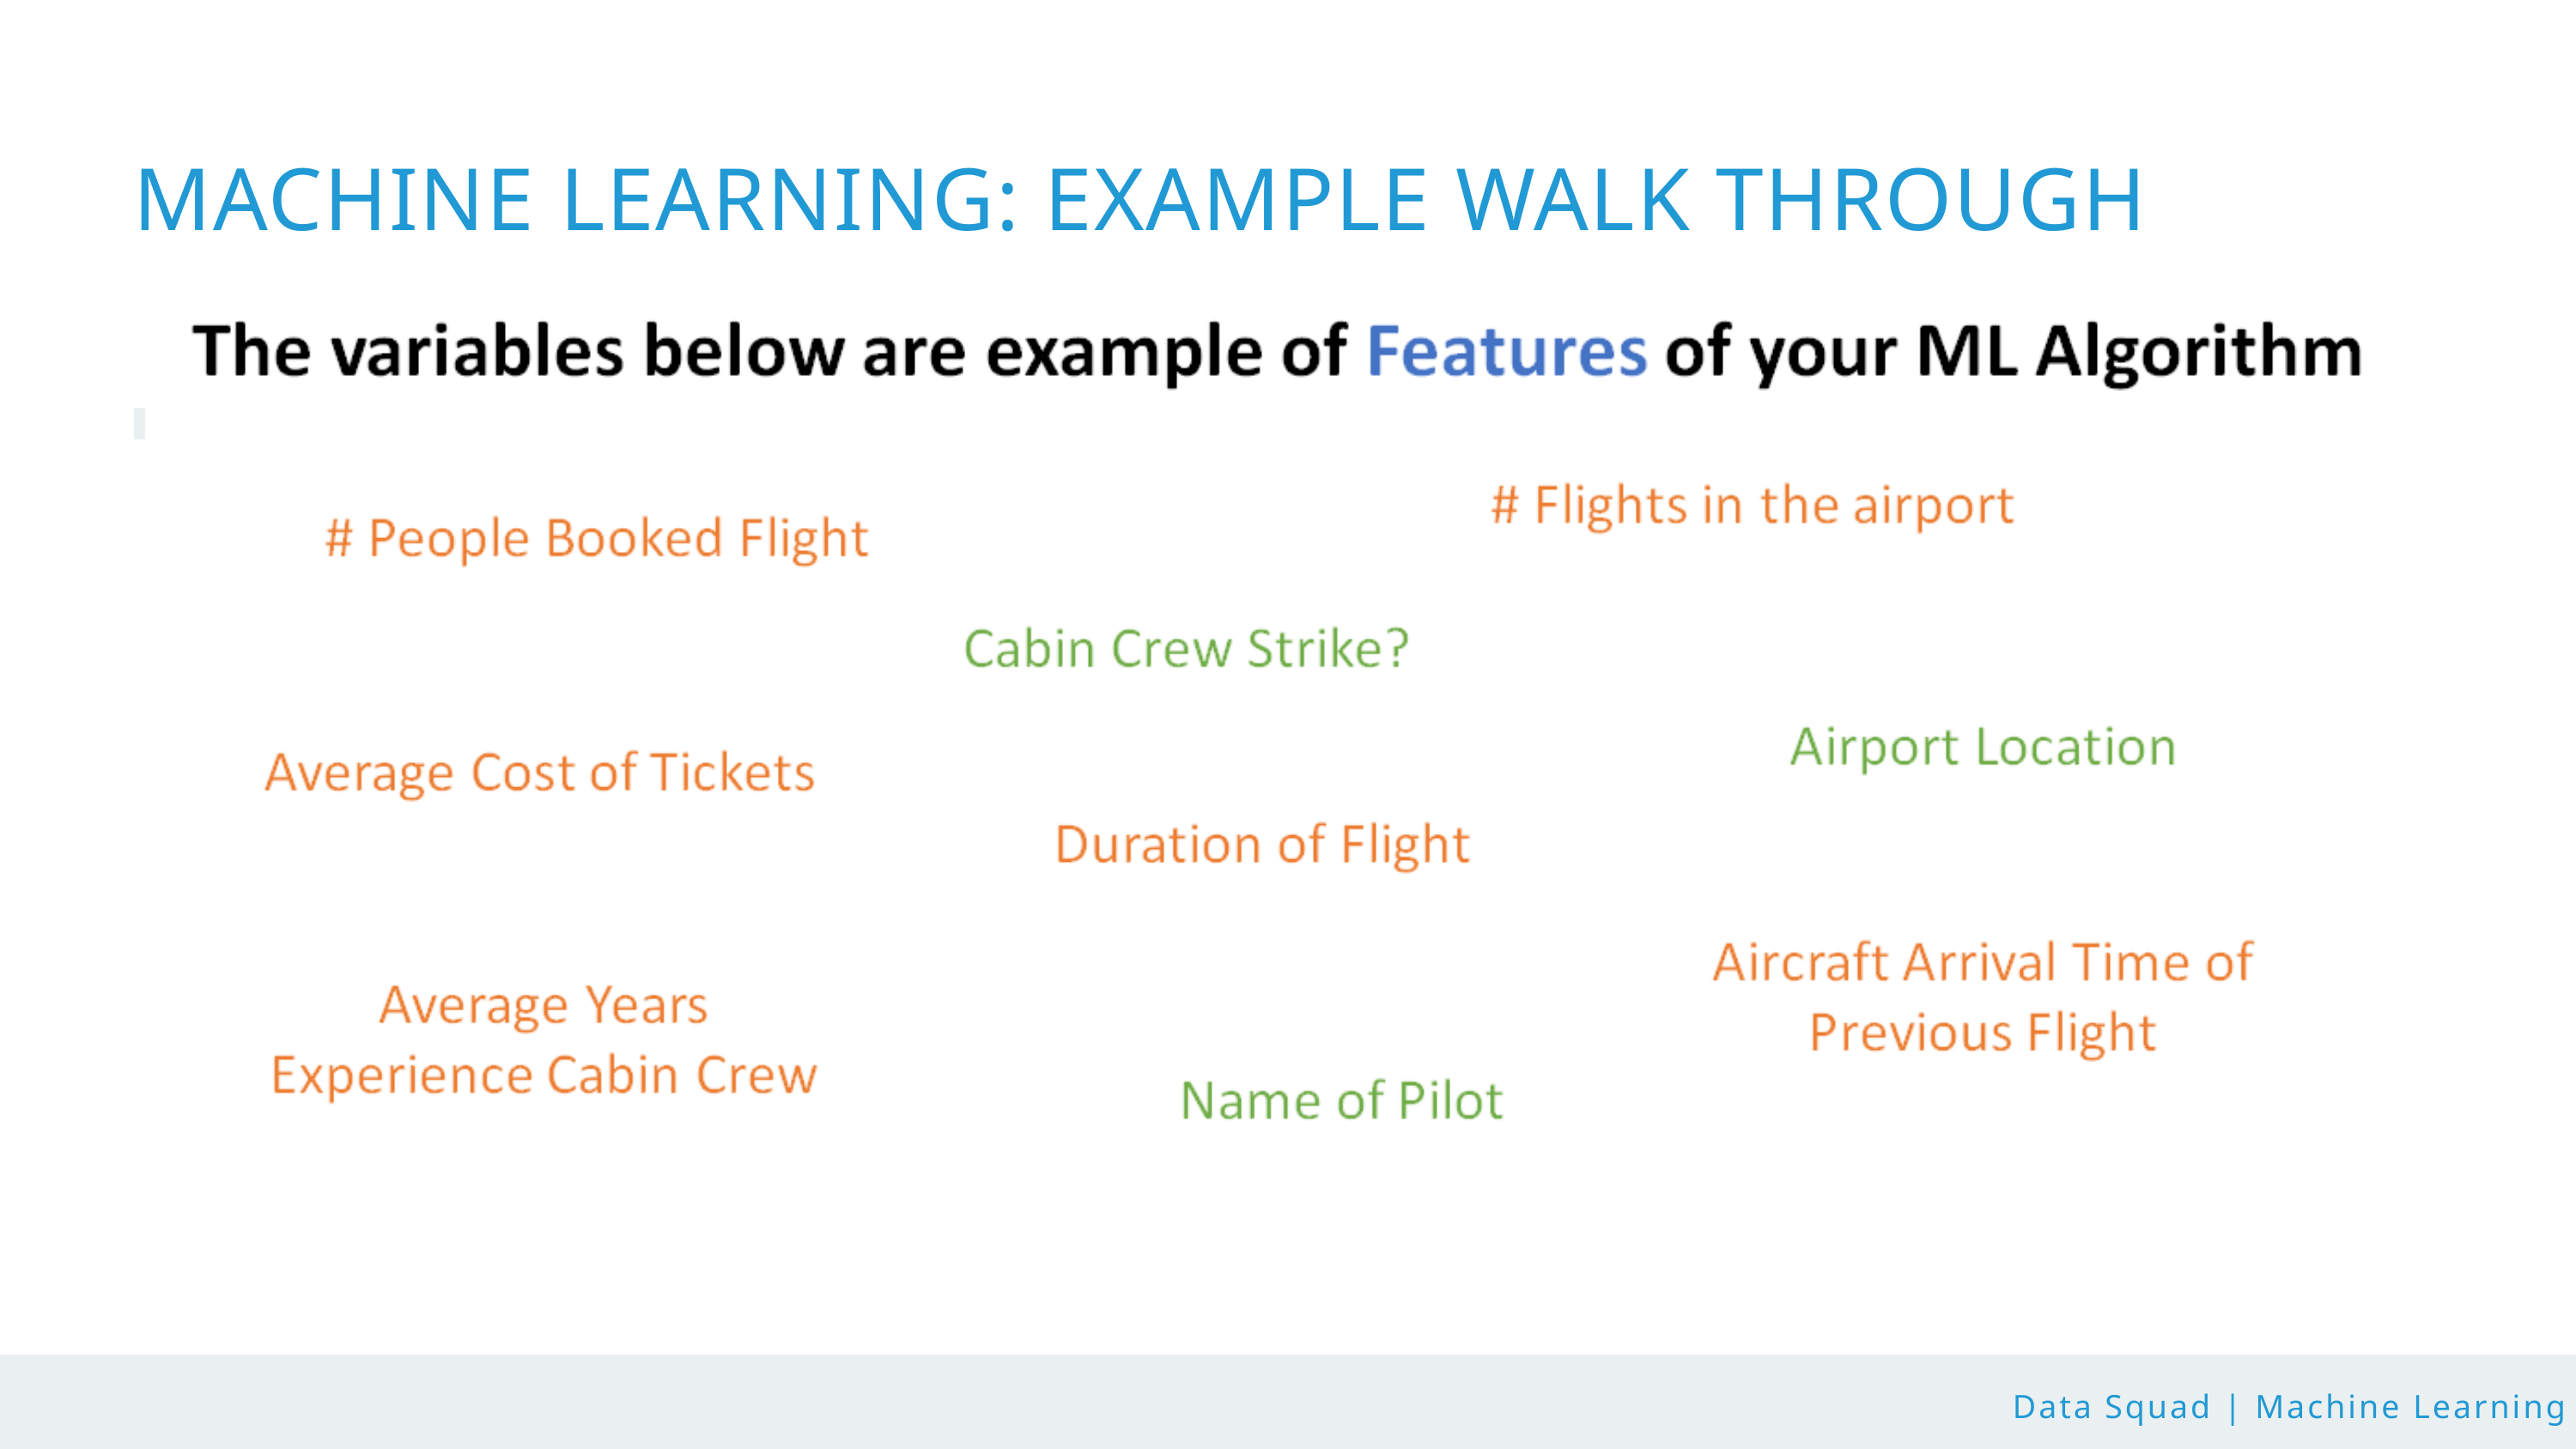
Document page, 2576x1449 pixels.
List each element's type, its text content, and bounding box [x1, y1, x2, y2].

text_box [133, 408, 144, 440]
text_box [0, 1354, 2576, 1449]
text_box MACHINE LEARNING: EXAMPLE WALK THROUGH [133, 144, 2385, 248]
text_box [144, 278, 2432, 1171]
